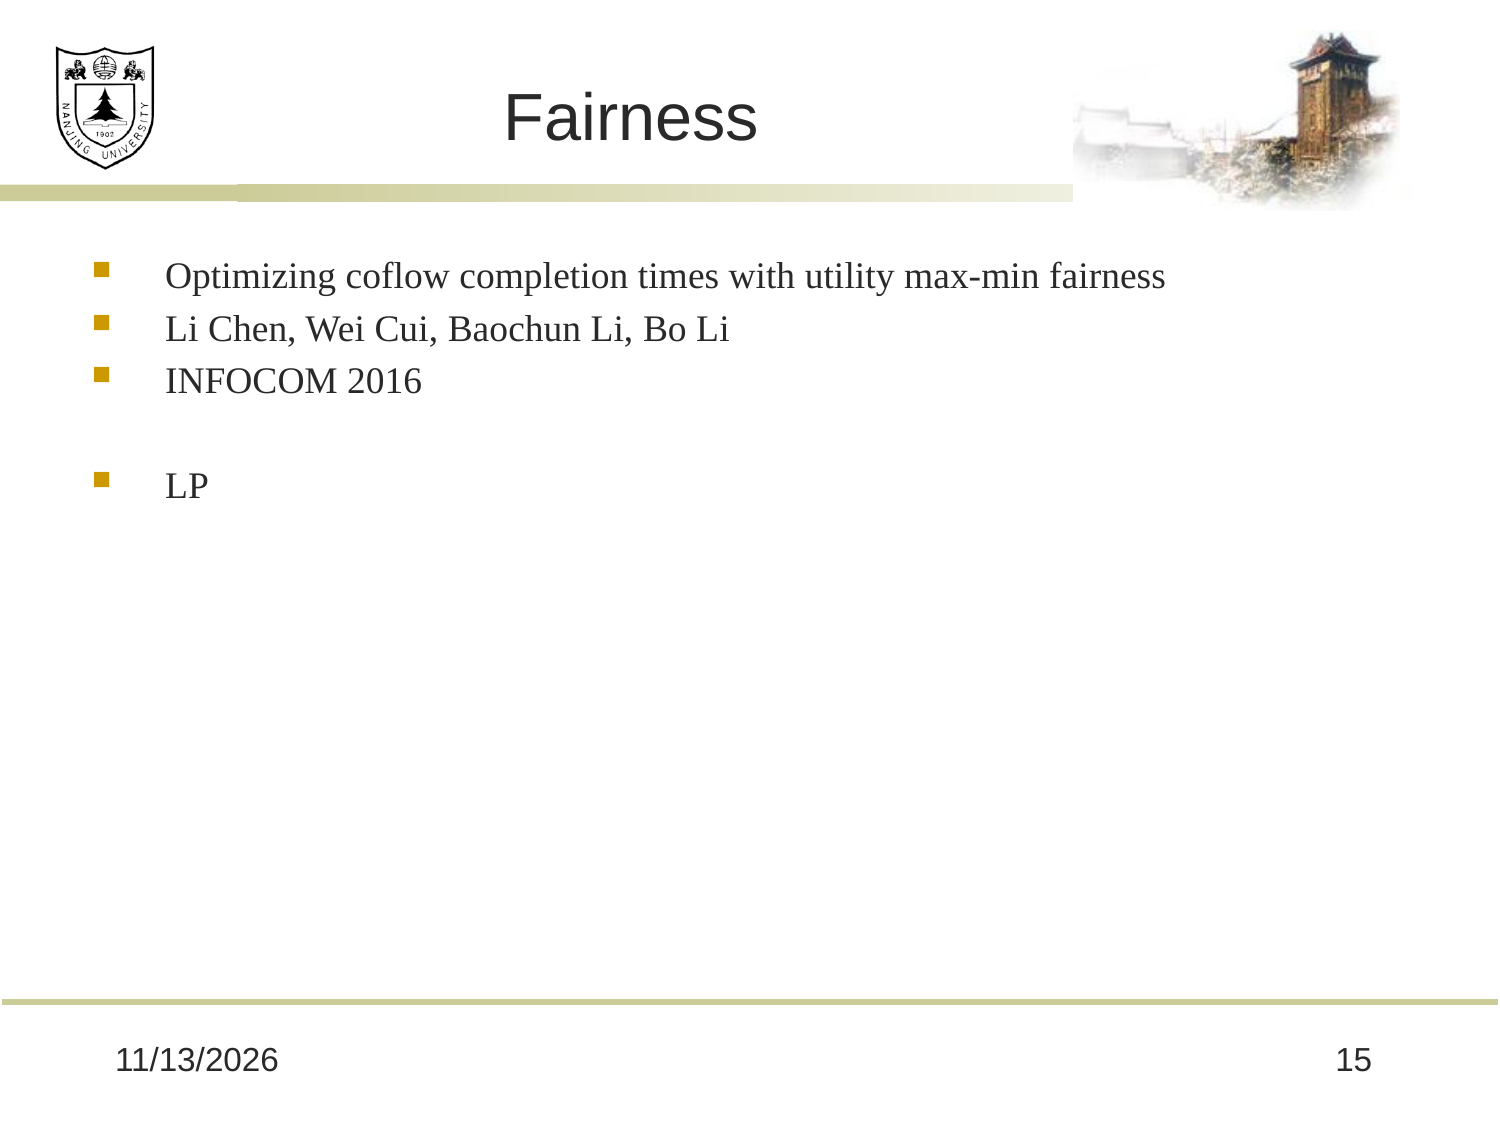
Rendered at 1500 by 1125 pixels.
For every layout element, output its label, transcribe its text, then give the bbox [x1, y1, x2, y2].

picture [1073, 30, 1400, 211]
list Optimizing coflow completion times with utility max-min fairness Li Chen, Wei Cui, Baochun Li, Bo Li INFOCOM 2016 LP [76, 243, 1413, 965]
slide_number 15 [1234, 1030, 1388, 1106]
title Fairness [171, 66, 1093, 161]
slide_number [100, 1030, 313, 1106]
picture [50, 42, 160, 173]
picture [2, 999, 1498, 1005]
